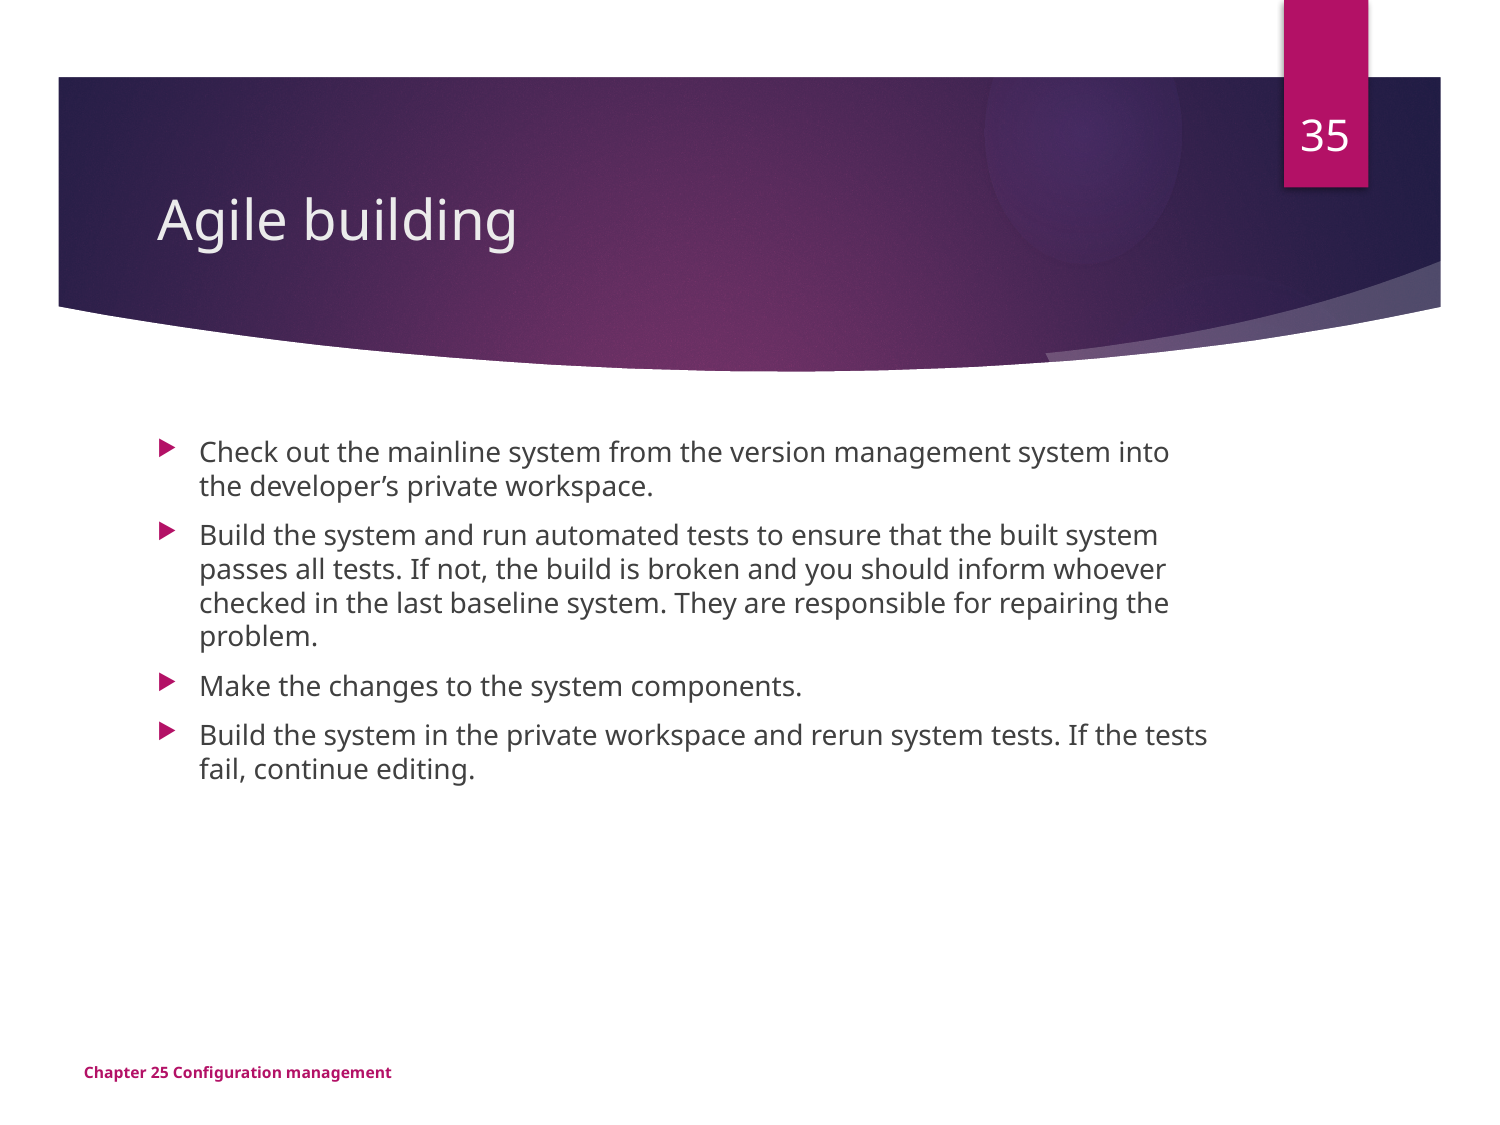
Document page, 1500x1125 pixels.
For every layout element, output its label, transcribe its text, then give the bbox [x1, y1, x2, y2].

title Agile building [142, 159, 1220, 276]
slide_number 35 [1273, 48, 1377, 175]
footer Chapter 25 Configuration management [69, 1048, 544, 1099]
list Check out the mainline system from the version management system into the developer’s private workspace. Build the system and run automated tests to ensure that the built system passes all tests. If not, the build is broken and you should inform whoever checked in the last baseline system. They are responsible for repairing the problem. Make the changes to the system components. Build the system in the private workspace and rerun system tests. If the tests fail, continue editing. [142, 427, 1228, 988]
